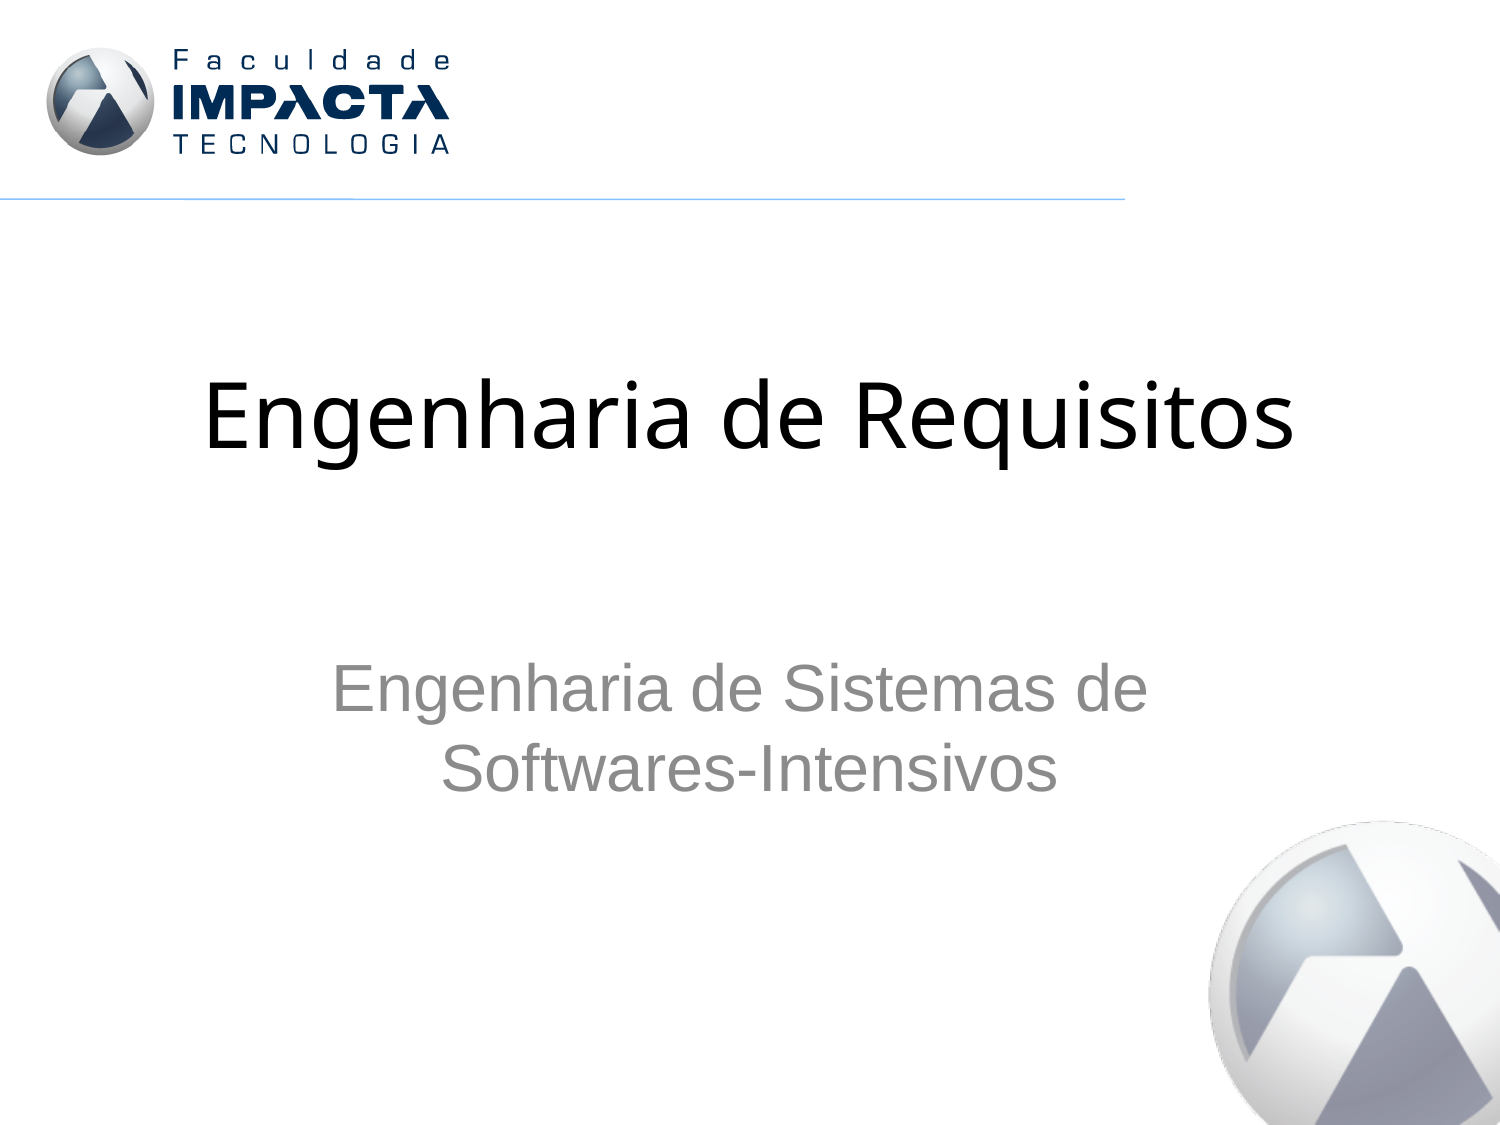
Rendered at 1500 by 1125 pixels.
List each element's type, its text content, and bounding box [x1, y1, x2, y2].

picture [35, 35, 458, 164]
subtitle Engenharia de Sistemas de Softwares-Intensivos [225, 637, 1275, 925]
picture [1206, 787, 1500, 1125]
title Engenharia de Requisitos [112, 349, 1388, 591]
